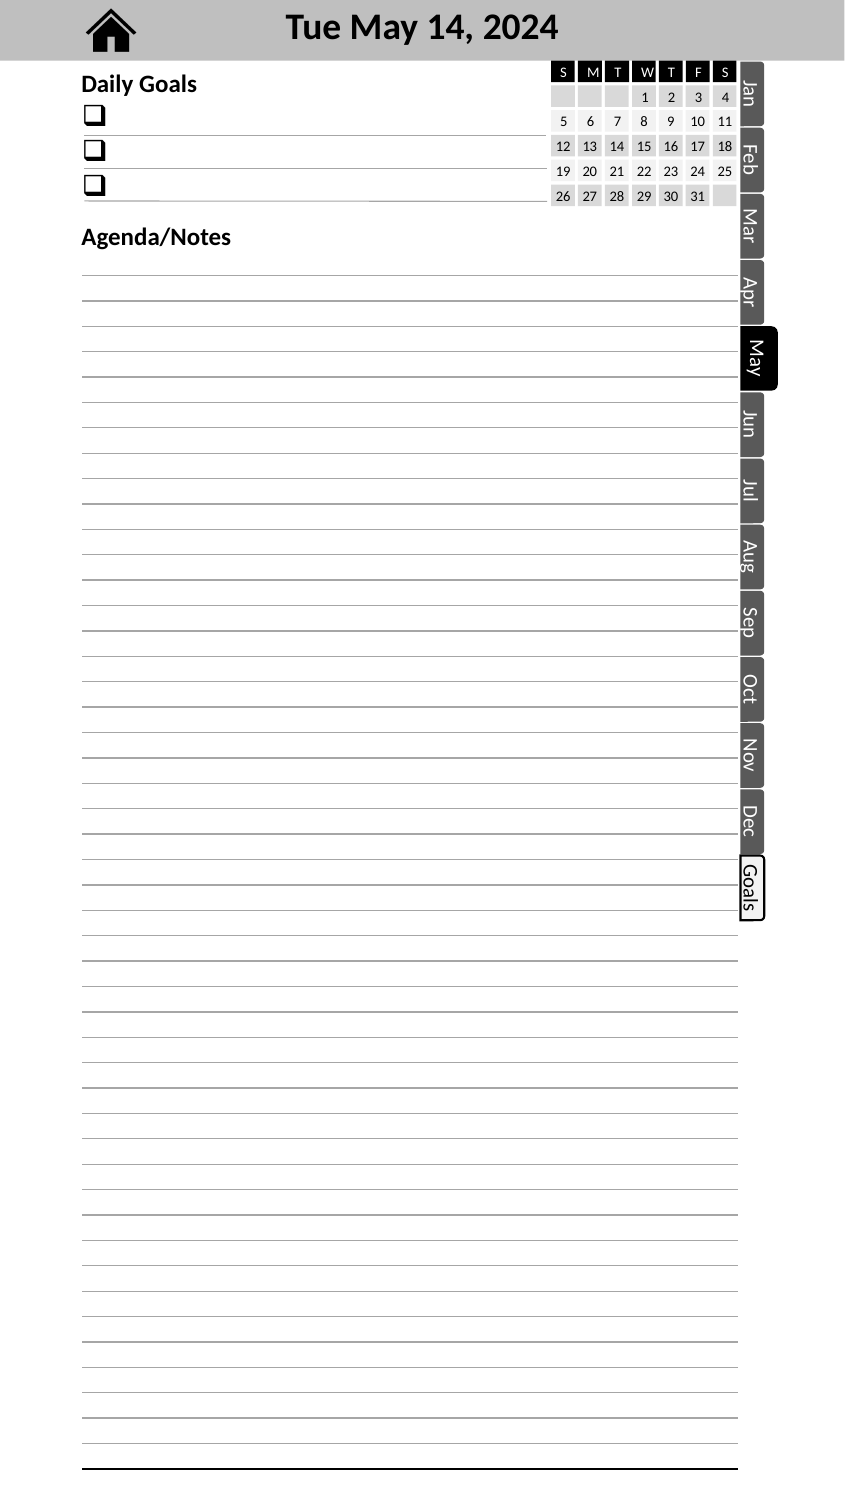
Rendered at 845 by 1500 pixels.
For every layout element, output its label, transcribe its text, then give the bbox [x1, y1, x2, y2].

picture [82, 1, 140, 59]
list Tue May 14, 2024 [190, 0, 655, 61]
